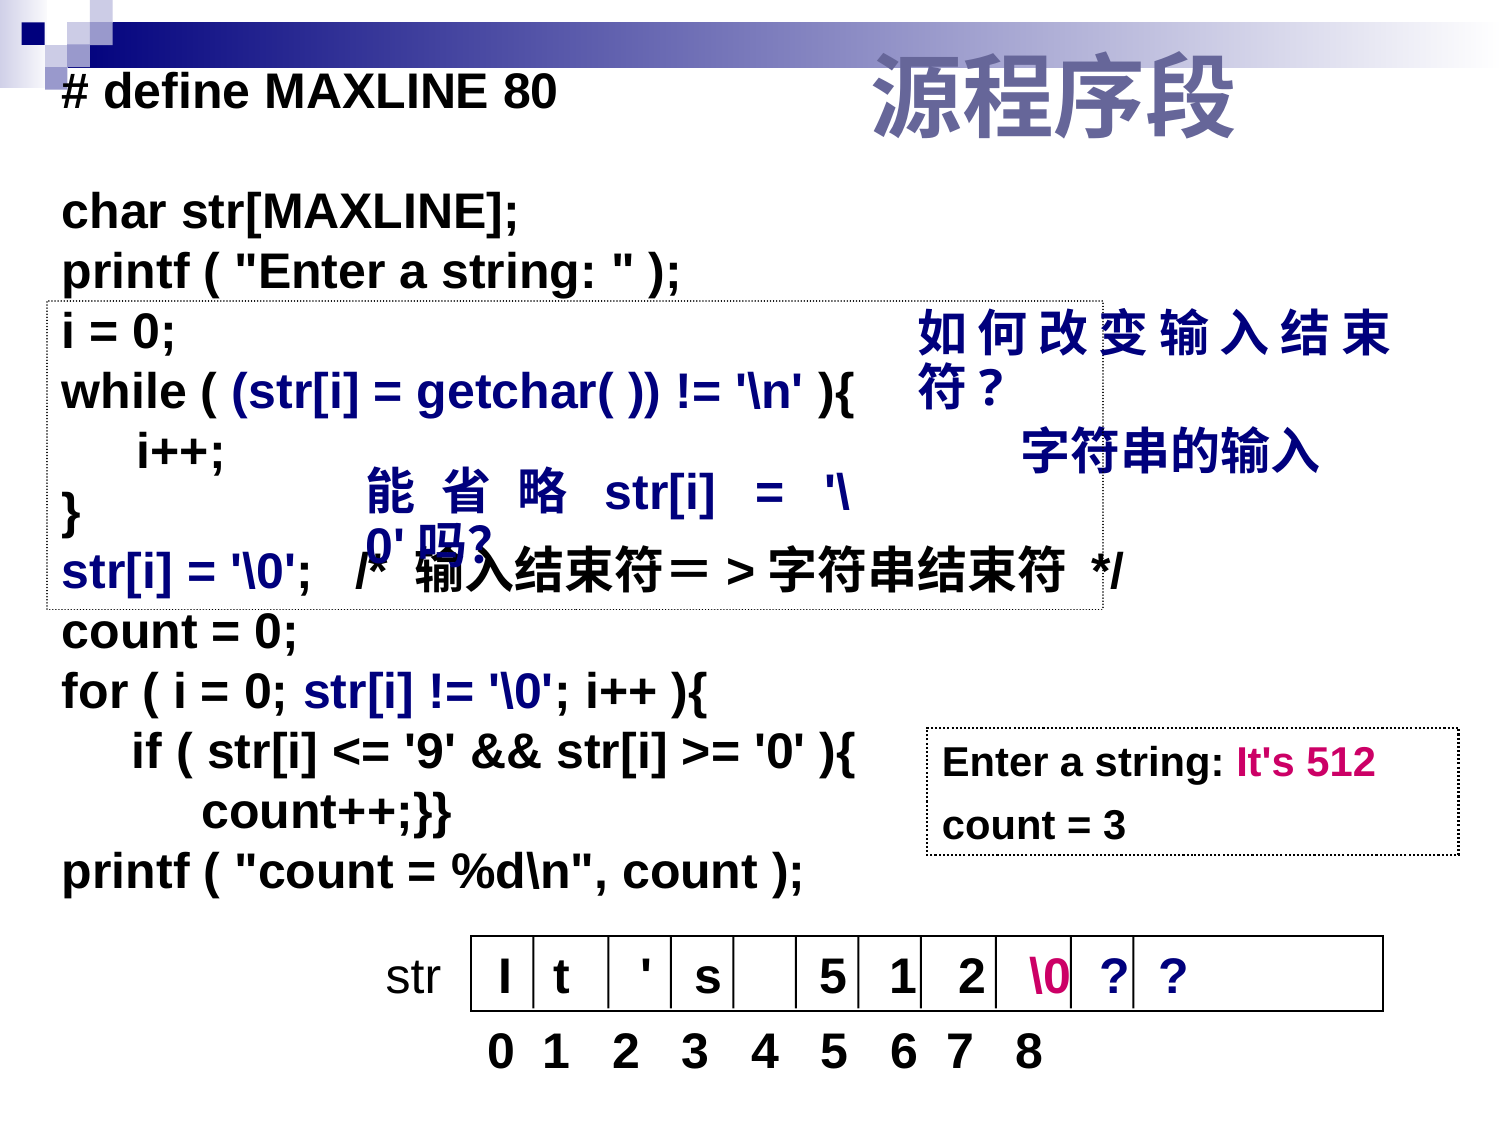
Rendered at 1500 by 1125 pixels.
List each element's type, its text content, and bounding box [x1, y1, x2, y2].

text_box Enter a string: It's 512 count = 3 [927, 727, 1459, 856]
list # define MAXLINE 80 char str[MAXLINE]; printf ( "Enter a string: " ); i = 0; while ( (str[i] = getchar( )) != '\n' ){ i++; } str[i] = '\0'; /* 输入结束符＝>字符串结束符 */ count = 0; for ( i = 0; str[i] != '\0'; i++ ){ if ( str[i] <= '9' && str[i] >= '0' ){ count++;}} printf ( "count = %d\n", count ); [46, 50, 1456, 878]
text_box 如何改变输入结束符? [1341, 300, 1407, 370]
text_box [46, 300, 1341, 610]
title 源程序段 [855, 23, 1454, 164]
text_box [370, 935, 1484, 1087]
